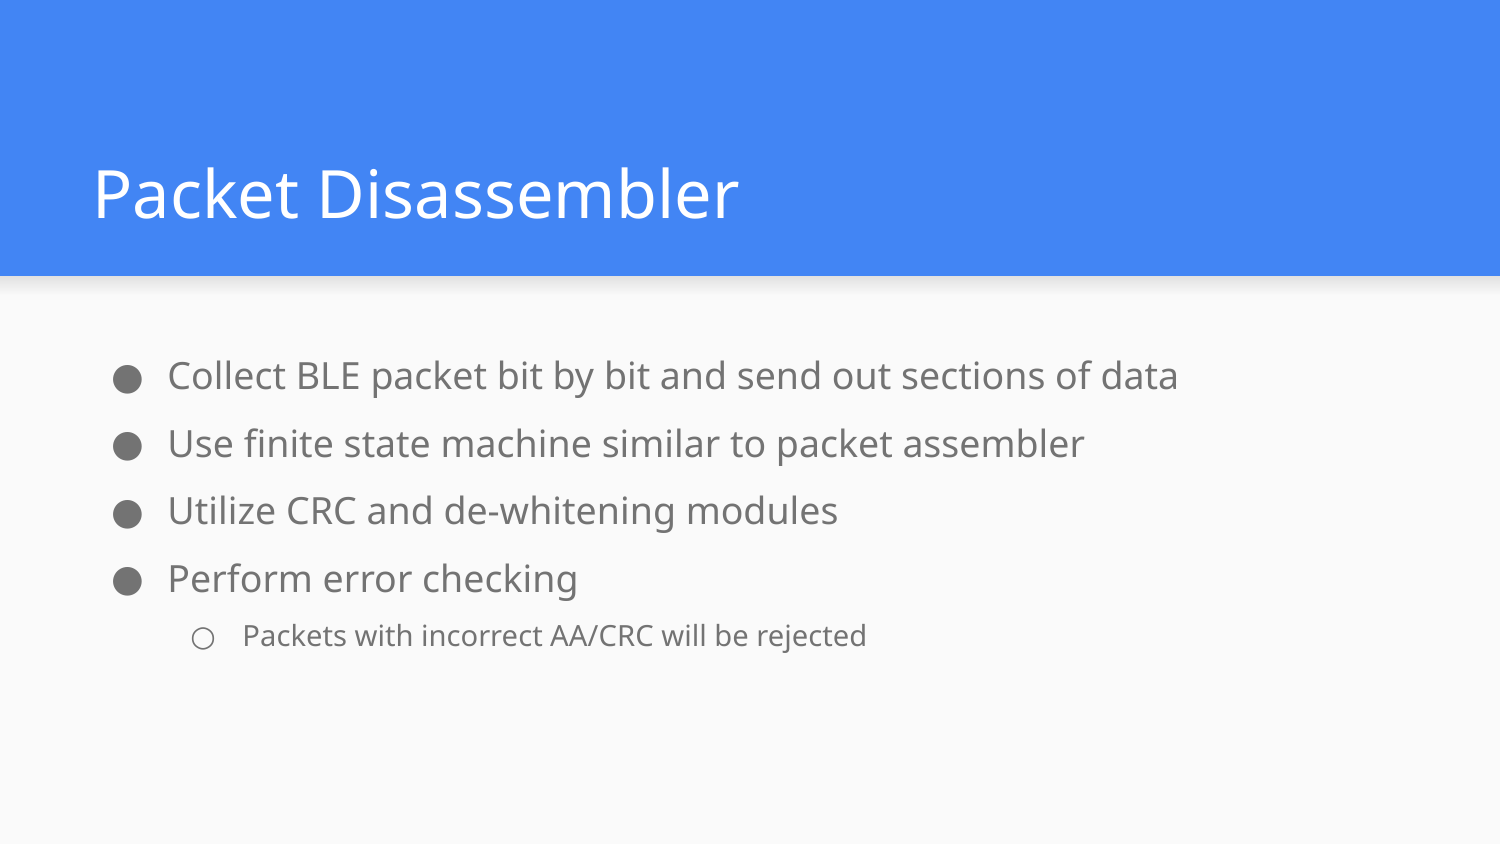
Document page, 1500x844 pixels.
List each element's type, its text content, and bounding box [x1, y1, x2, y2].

title Packet Disassembler [77, 121, 1427, 248]
list Collect BLE packet bit by bit and send out sections of data Use finite state machine similar to packet assembler Utilize CRC and de-whitening modules Perform error checking Packets with incorrect AA/CRC will be rejected [77, 314, 1427, 760]
